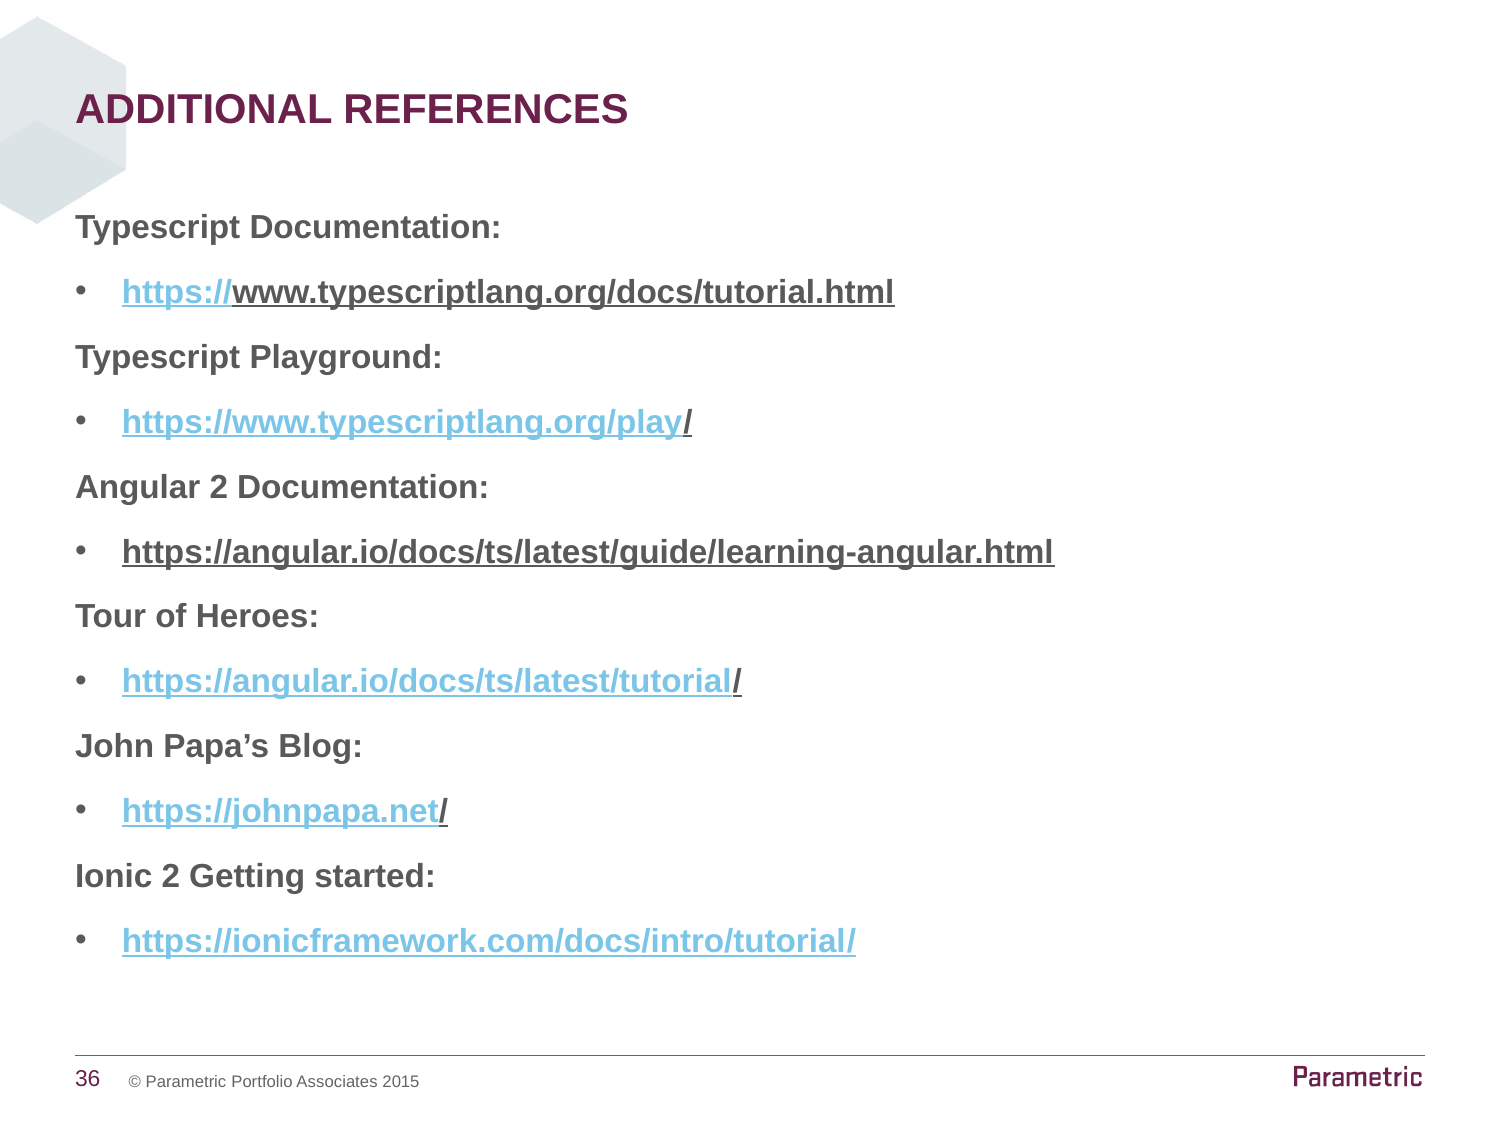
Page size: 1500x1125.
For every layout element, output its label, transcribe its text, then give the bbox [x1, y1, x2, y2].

picture [0, 16, 965, 741]
list Typescript Documentation: https://www.typescriptlang.org/docs/tutorial.html Typescript Playground: https://www.typescriptlang.org/play/ Angular 2 Documentation: https://angular.io/docs/ts/latest/guide/learning-angular.html Tour of Heroes: https://angular.io/docs/ts/latest/tutorial/ John Papa’s Blog: https://johnpapa.net/ Ionic 2 Getting started: https://ionicframework.com/docs/intro/tutorial/ [75, 204, 1425, 918]
title Additional references [75, 14, 1425, 132]
picture [1293, 1065, 1422, 1087]
